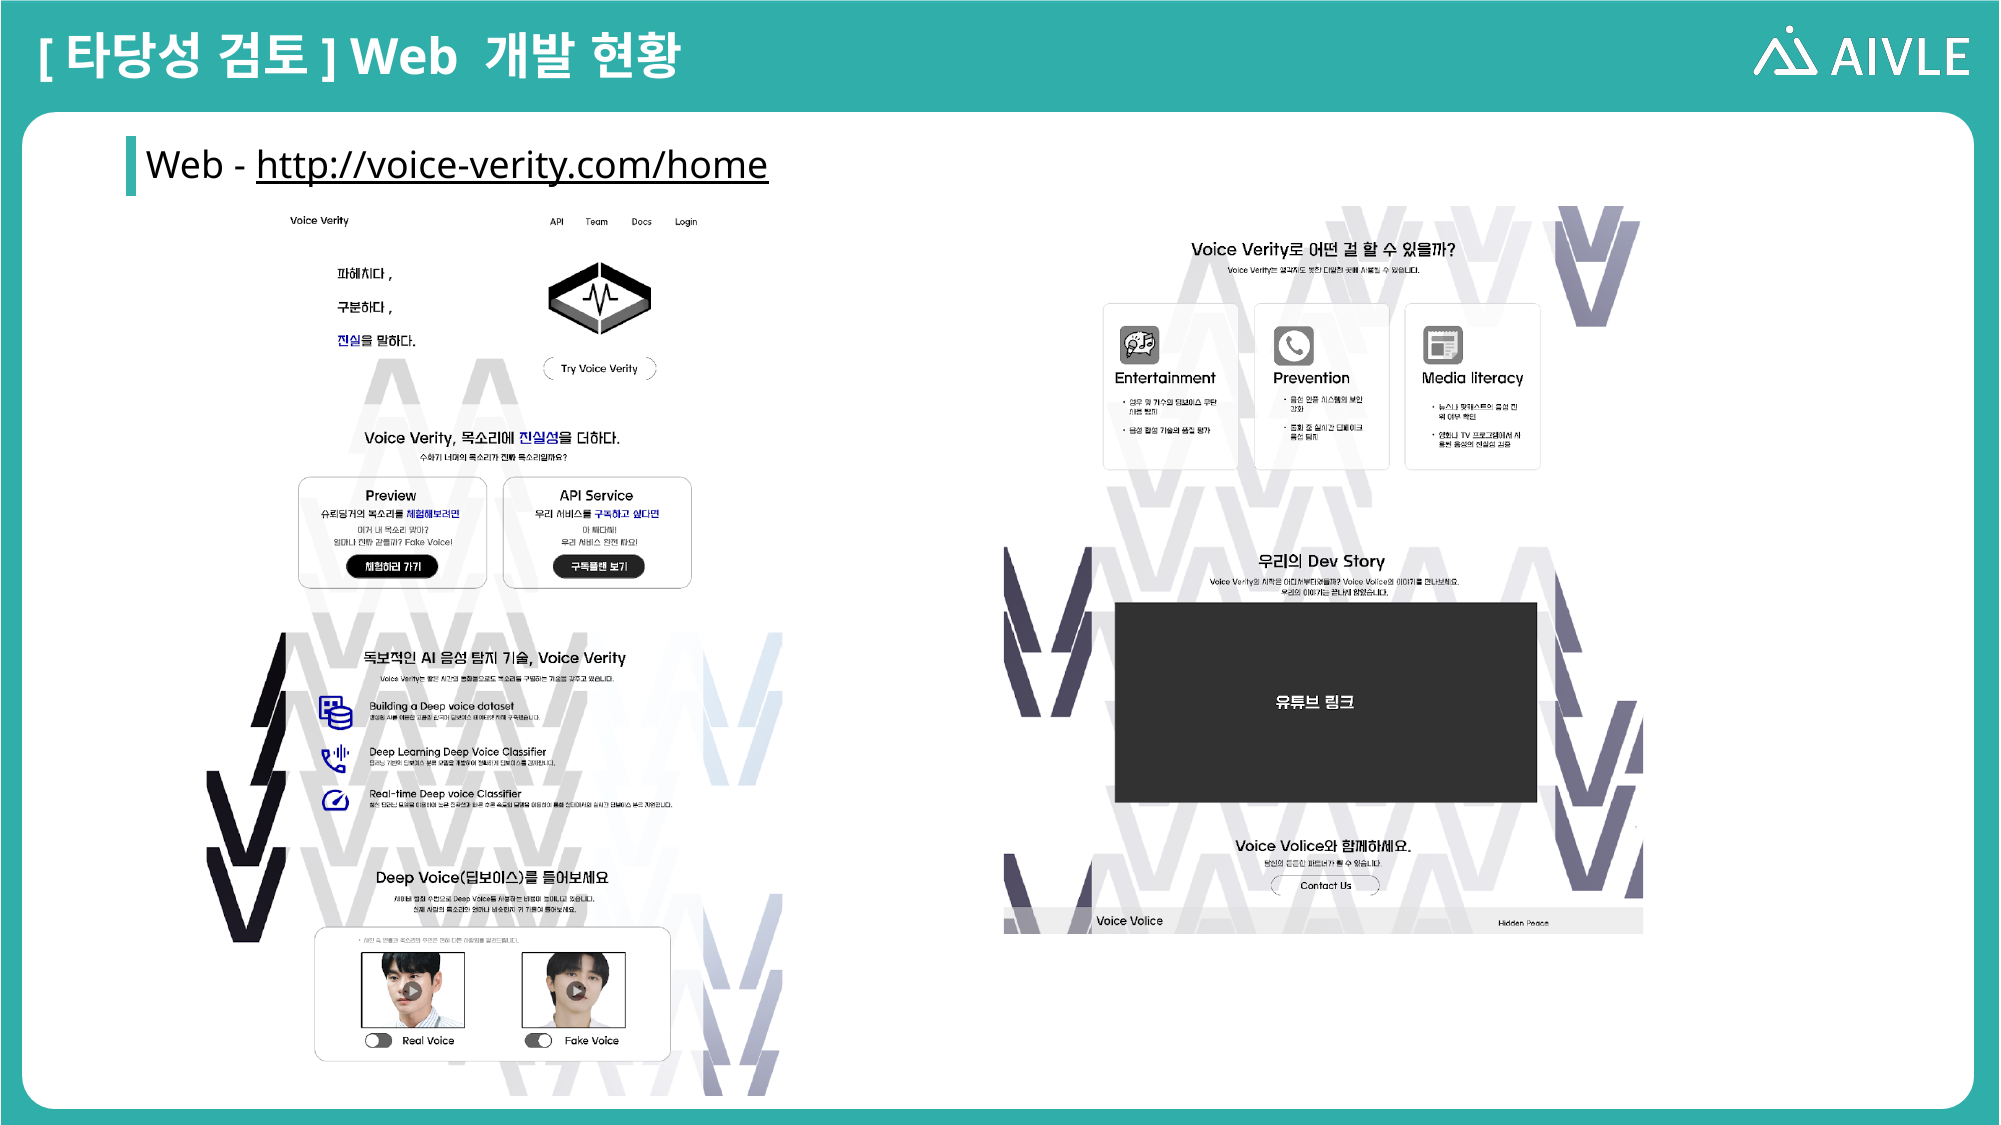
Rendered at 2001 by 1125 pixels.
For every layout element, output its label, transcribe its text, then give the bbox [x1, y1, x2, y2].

text_box Web - http://voice-verity.com/home [134, 140, 1858, 192]
picture [1, 0, 1999, 1125]
text_box [타당성 검토] Web 개발 현황 [22, 16, 1127, 92]
